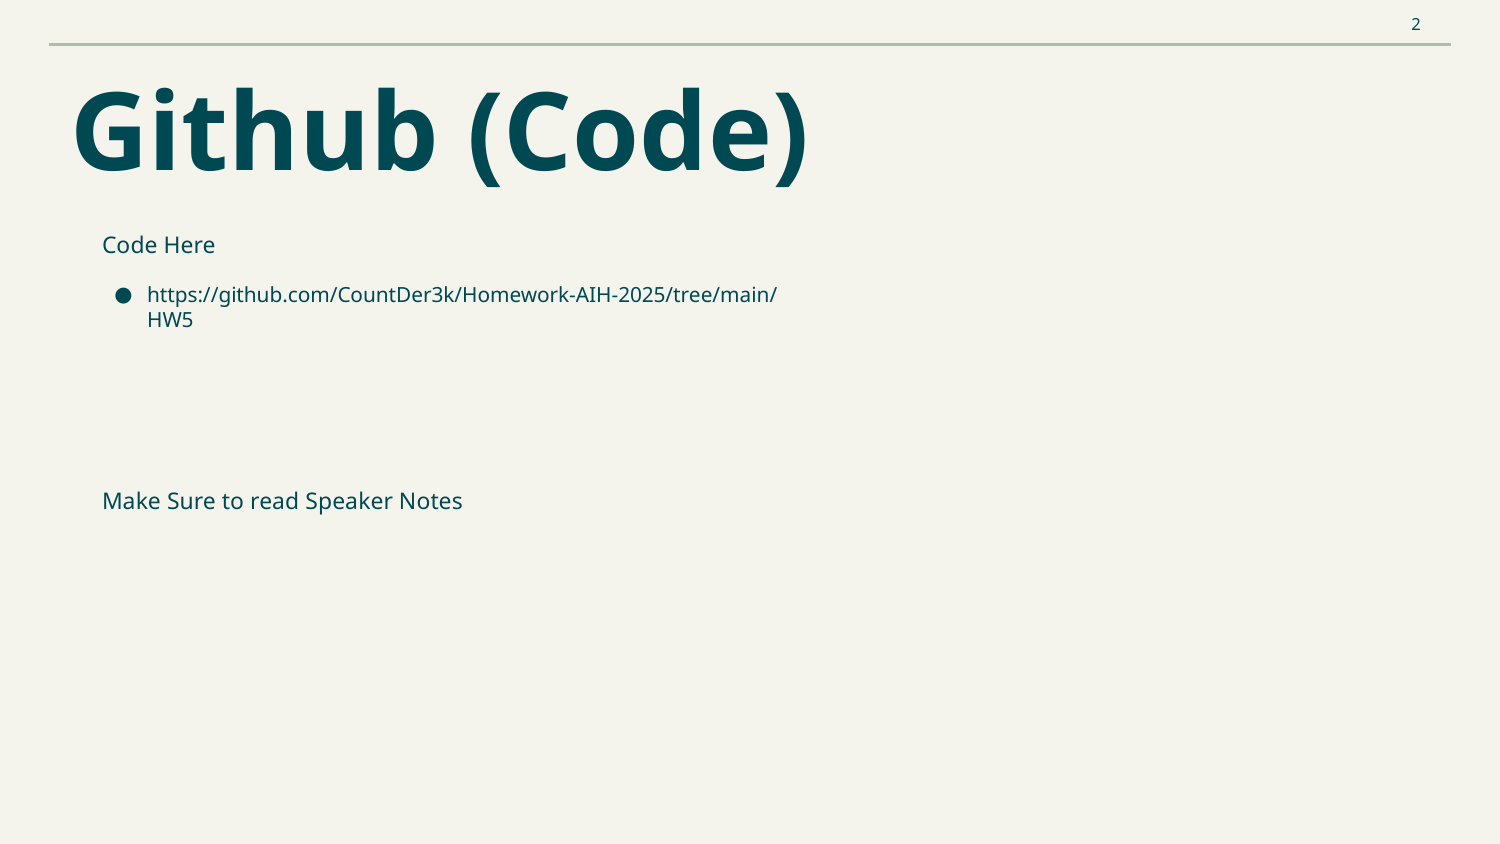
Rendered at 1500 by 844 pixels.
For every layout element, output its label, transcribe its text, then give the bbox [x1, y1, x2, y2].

subtitle Make Sure to read Speaker Notes [87, 471, 596, 523]
subtitle Code Here [87, 222, 402, 266]
title Github (Code) [55, 47, 1327, 222]
list https://github.com/CountDer3k/Homework-AIH-2025/tree/main/HW5 [87, 266, 838, 458]
slide_number ‹#› [1294, 2, 1436, 48]
